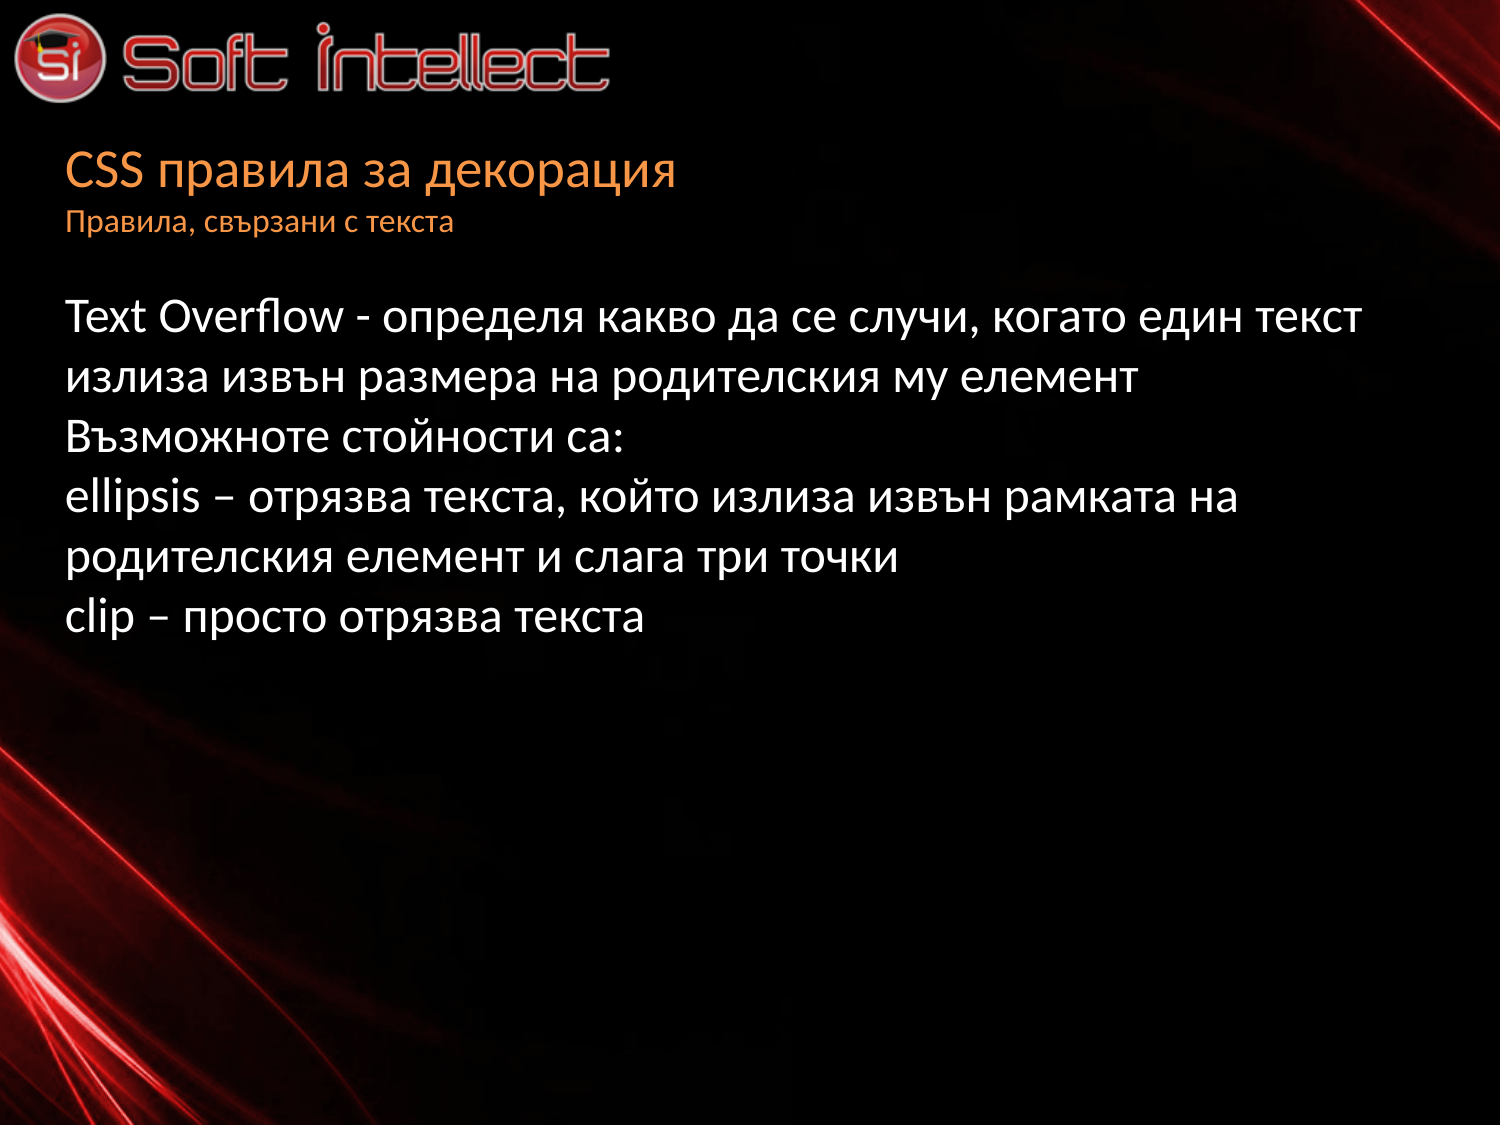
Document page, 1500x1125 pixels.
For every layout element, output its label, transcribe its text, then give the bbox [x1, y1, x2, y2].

text_box Text Overflow - определя какво да се случи, когато един текст излиза извън размера на родителския му елемент Възможноте стойности са: ellipsis – отрязва текста, който излиза извън рамката на родителския елемент и слага три точки clip – просто отрязва текста [50, 274, 1487, 710]
title CSS правила за декорация Правила, свързани с текста [50, 125, 1463, 274]
picture [0, 0, 1500, 1125]
